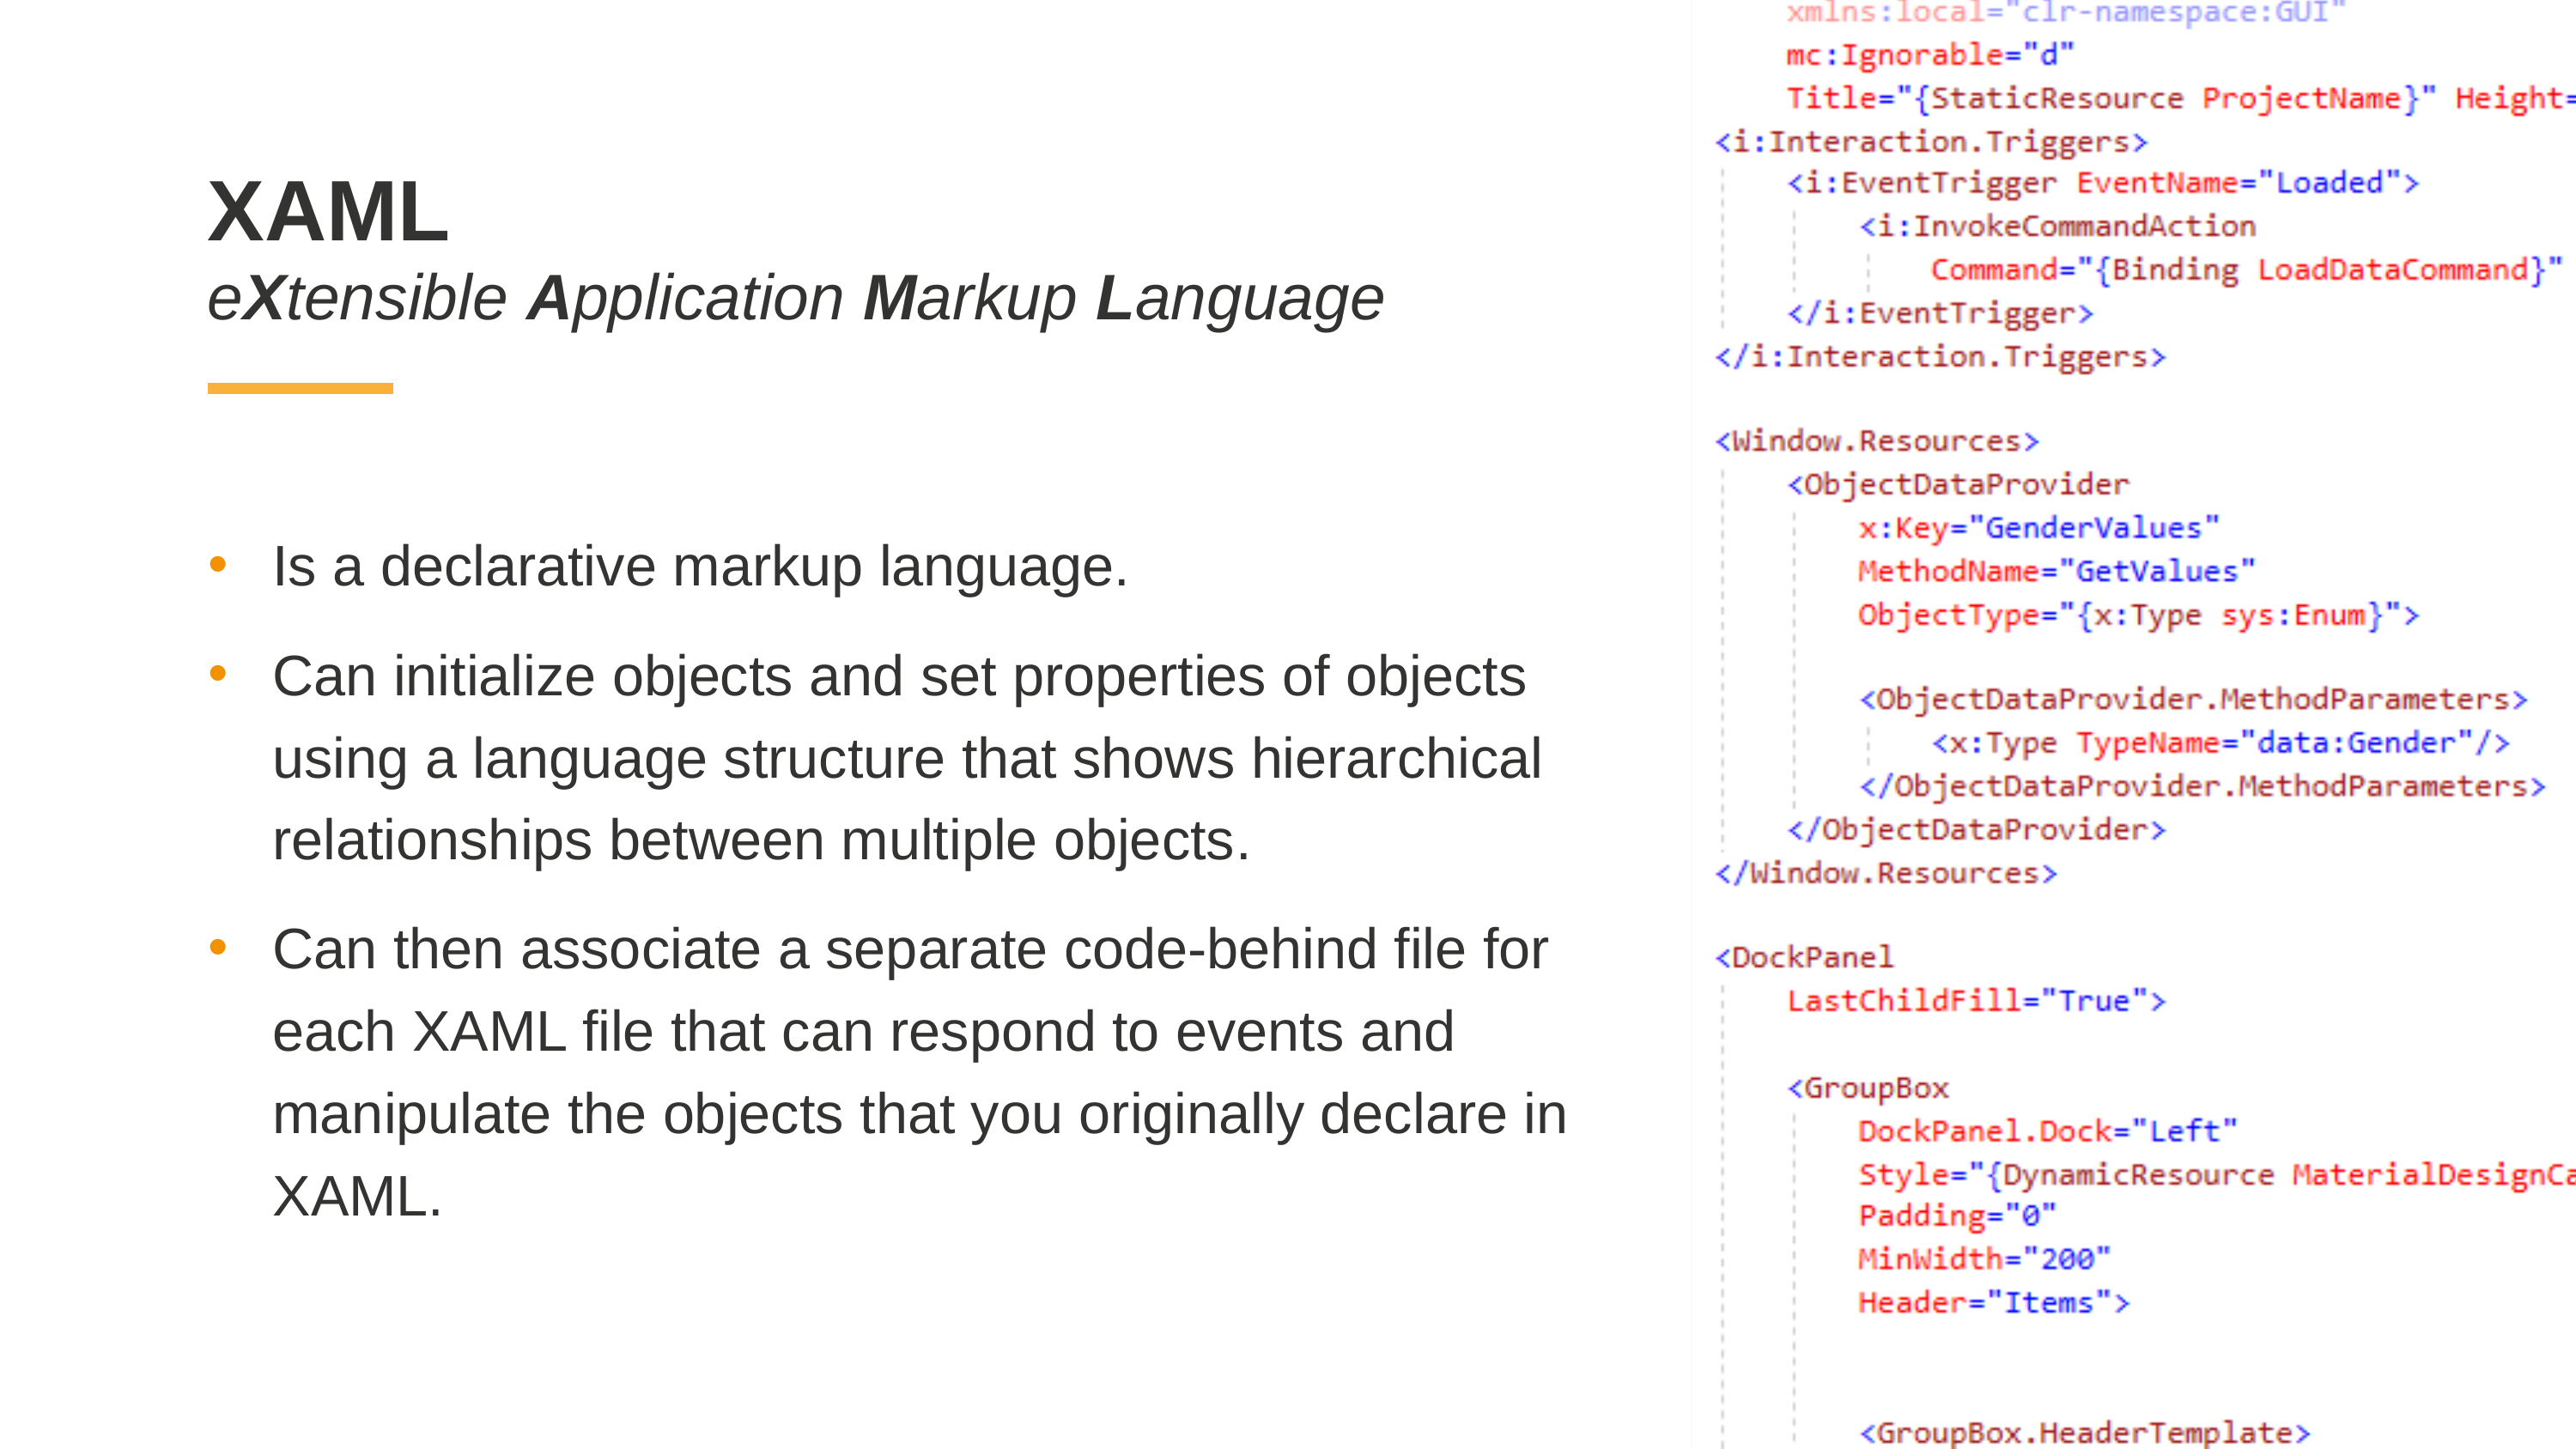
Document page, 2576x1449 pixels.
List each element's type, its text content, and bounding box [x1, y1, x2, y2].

list Is a declarative markup language. Can initialize objects and set properties of objects using a language structure that shows hierarchical relationships between multiple objects. Сan then associate a separate code-behind file for each XAML file that can respond to events and manipulate the objects that you originally declare in XAML. [208, 470, 1629, 1272]
title XAML eXtensible Application Markup Language [207, 161, 1628, 384]
picture [1692, 0, 2576, 1449]
picture [208, 384, 393, 394]
